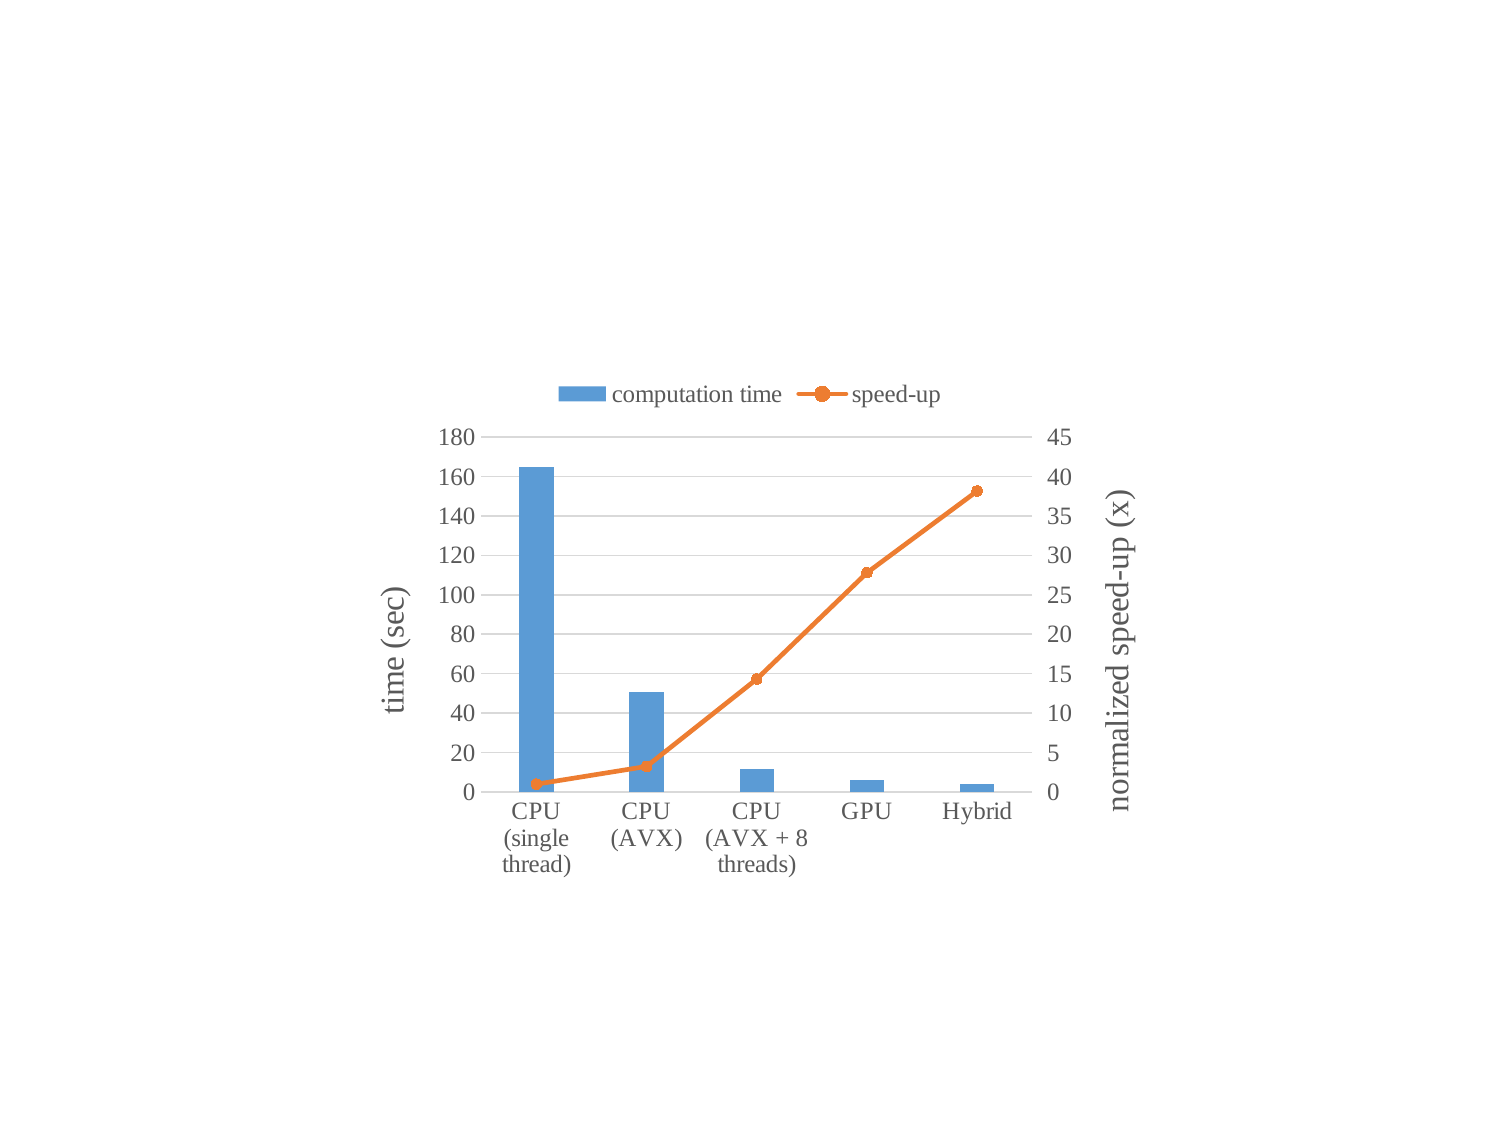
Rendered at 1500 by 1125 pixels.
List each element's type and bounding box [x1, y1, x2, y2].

chart [337, 363, 1163, 889]
